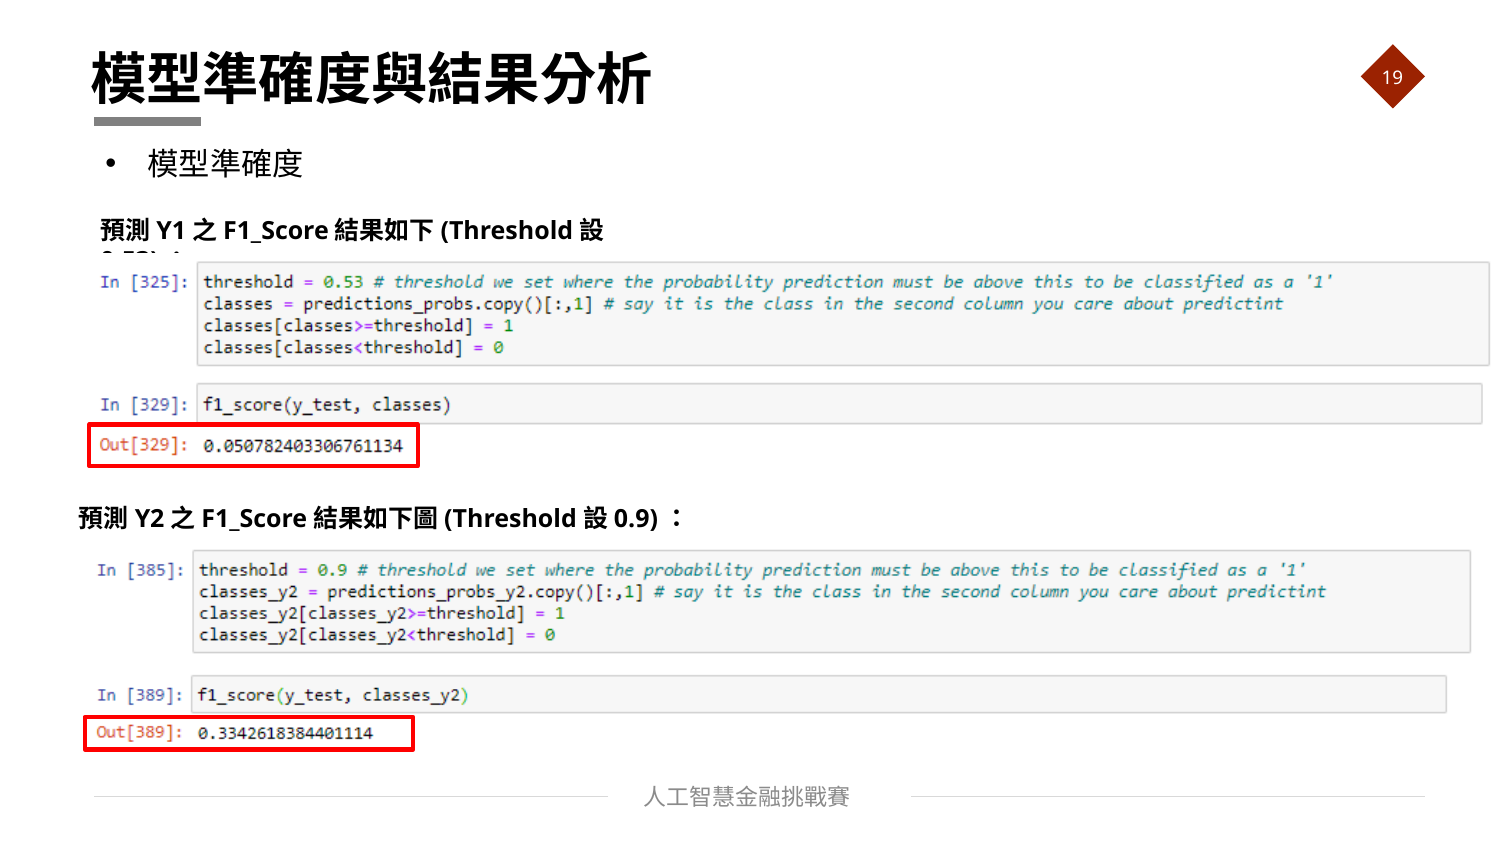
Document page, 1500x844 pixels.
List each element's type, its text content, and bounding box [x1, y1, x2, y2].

footer 人工智慧金融挑戰賽 [435, 773, 1065, 819]
picture [67, 253, 1500, 476]
text_box 預測Y2之F1_Score結果如下圖(Threshold設0.9)： [67, 496, 701, 538]
picture [58, 671, 1457, 759]
title 模型準確度與結果分析 [75, 33, 1425, 122]
text_box 19 [1370, 59, 1415, 97]
text_box 模型準確度 [94, 138, 742, 187]
picture [77, 540, 1487, 665]
text_box 預測Y1之F1_Score結果如下(Threshold設0.53)： [89, 209, 665, 251]
